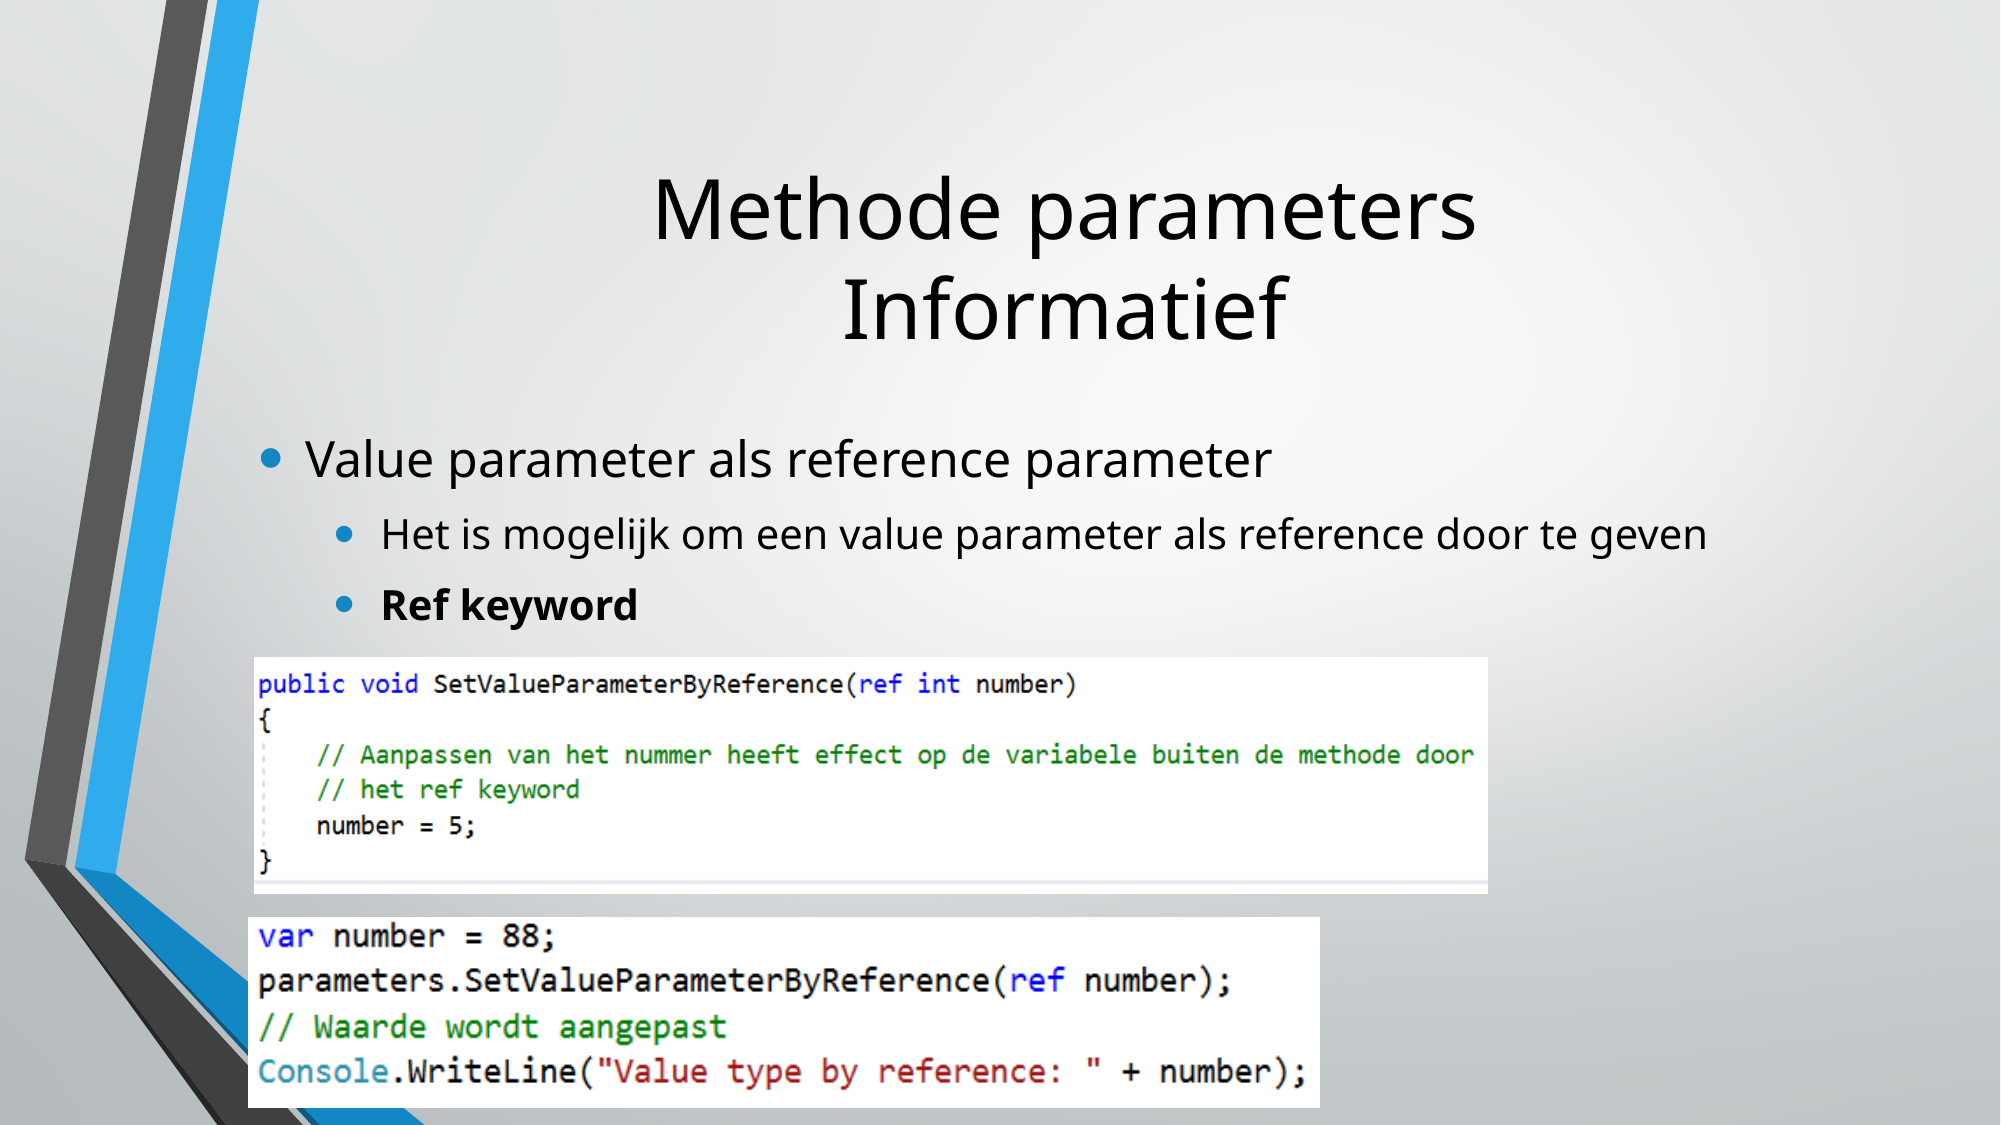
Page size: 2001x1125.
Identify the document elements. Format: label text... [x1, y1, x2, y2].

picture [248, 916, 1320, 1108]
picture [254, 657, 1489, 895]
title Methode parameters Informatief [243, 112, 1887, 400]
list Value parameter als reference parameter Het is mogelijk om een value parameter als reference door te geven Ref keyword [243, 437, 1887, 950]
